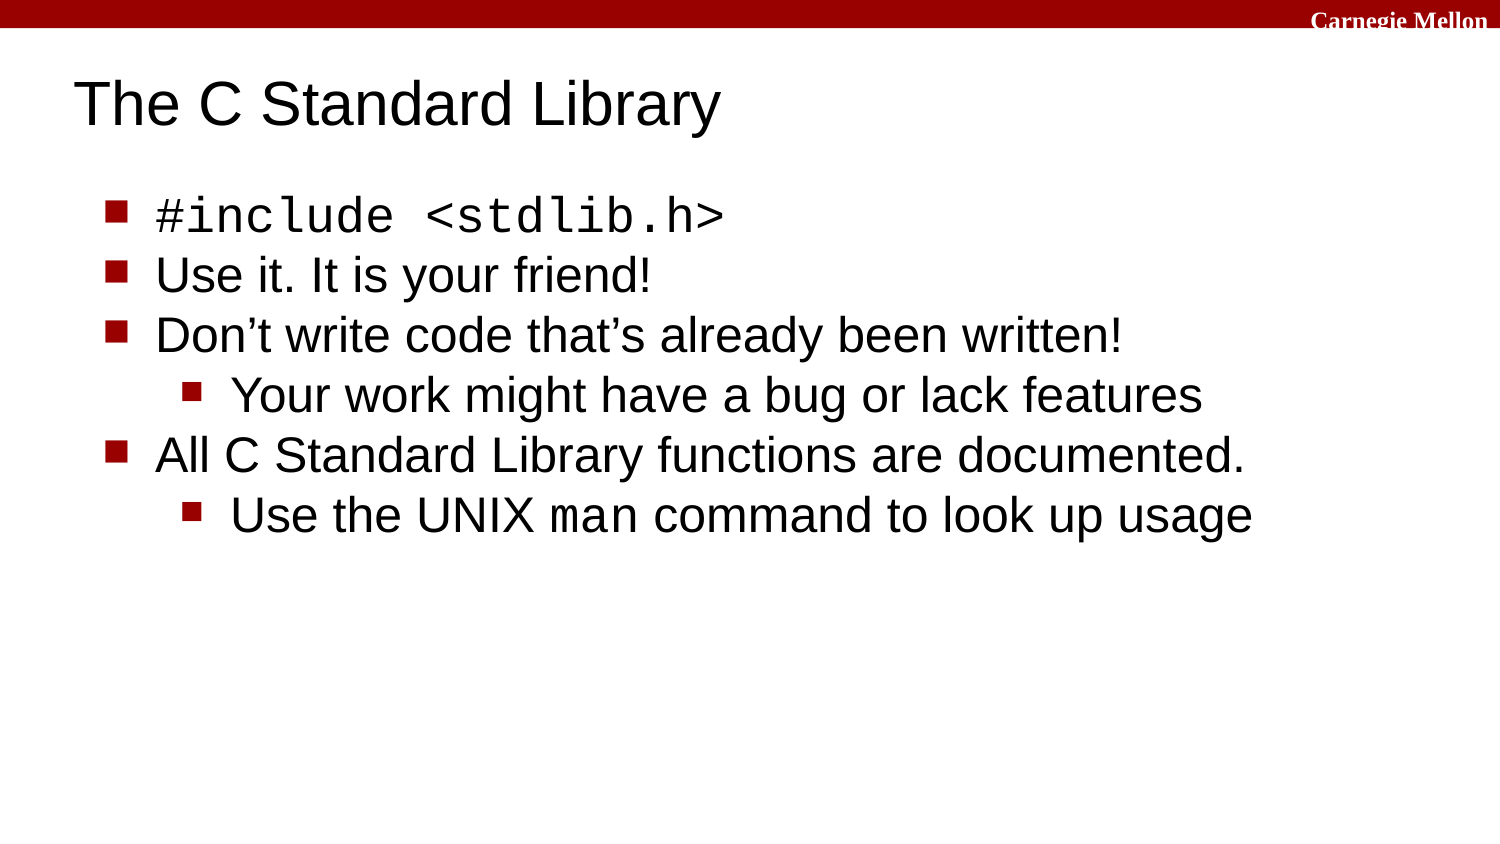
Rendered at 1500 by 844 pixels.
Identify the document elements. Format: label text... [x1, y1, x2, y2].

list #include <stdlib.h> Use it. It is your friend! Don’t write code that’s already been written! Your work might have a bug or lack features All C Standard Library functions are documented. Use the UNIX man command to look up usage [65, 167, 1361, 780]
title The C Standard Library [58, 53, 1304, 148]
